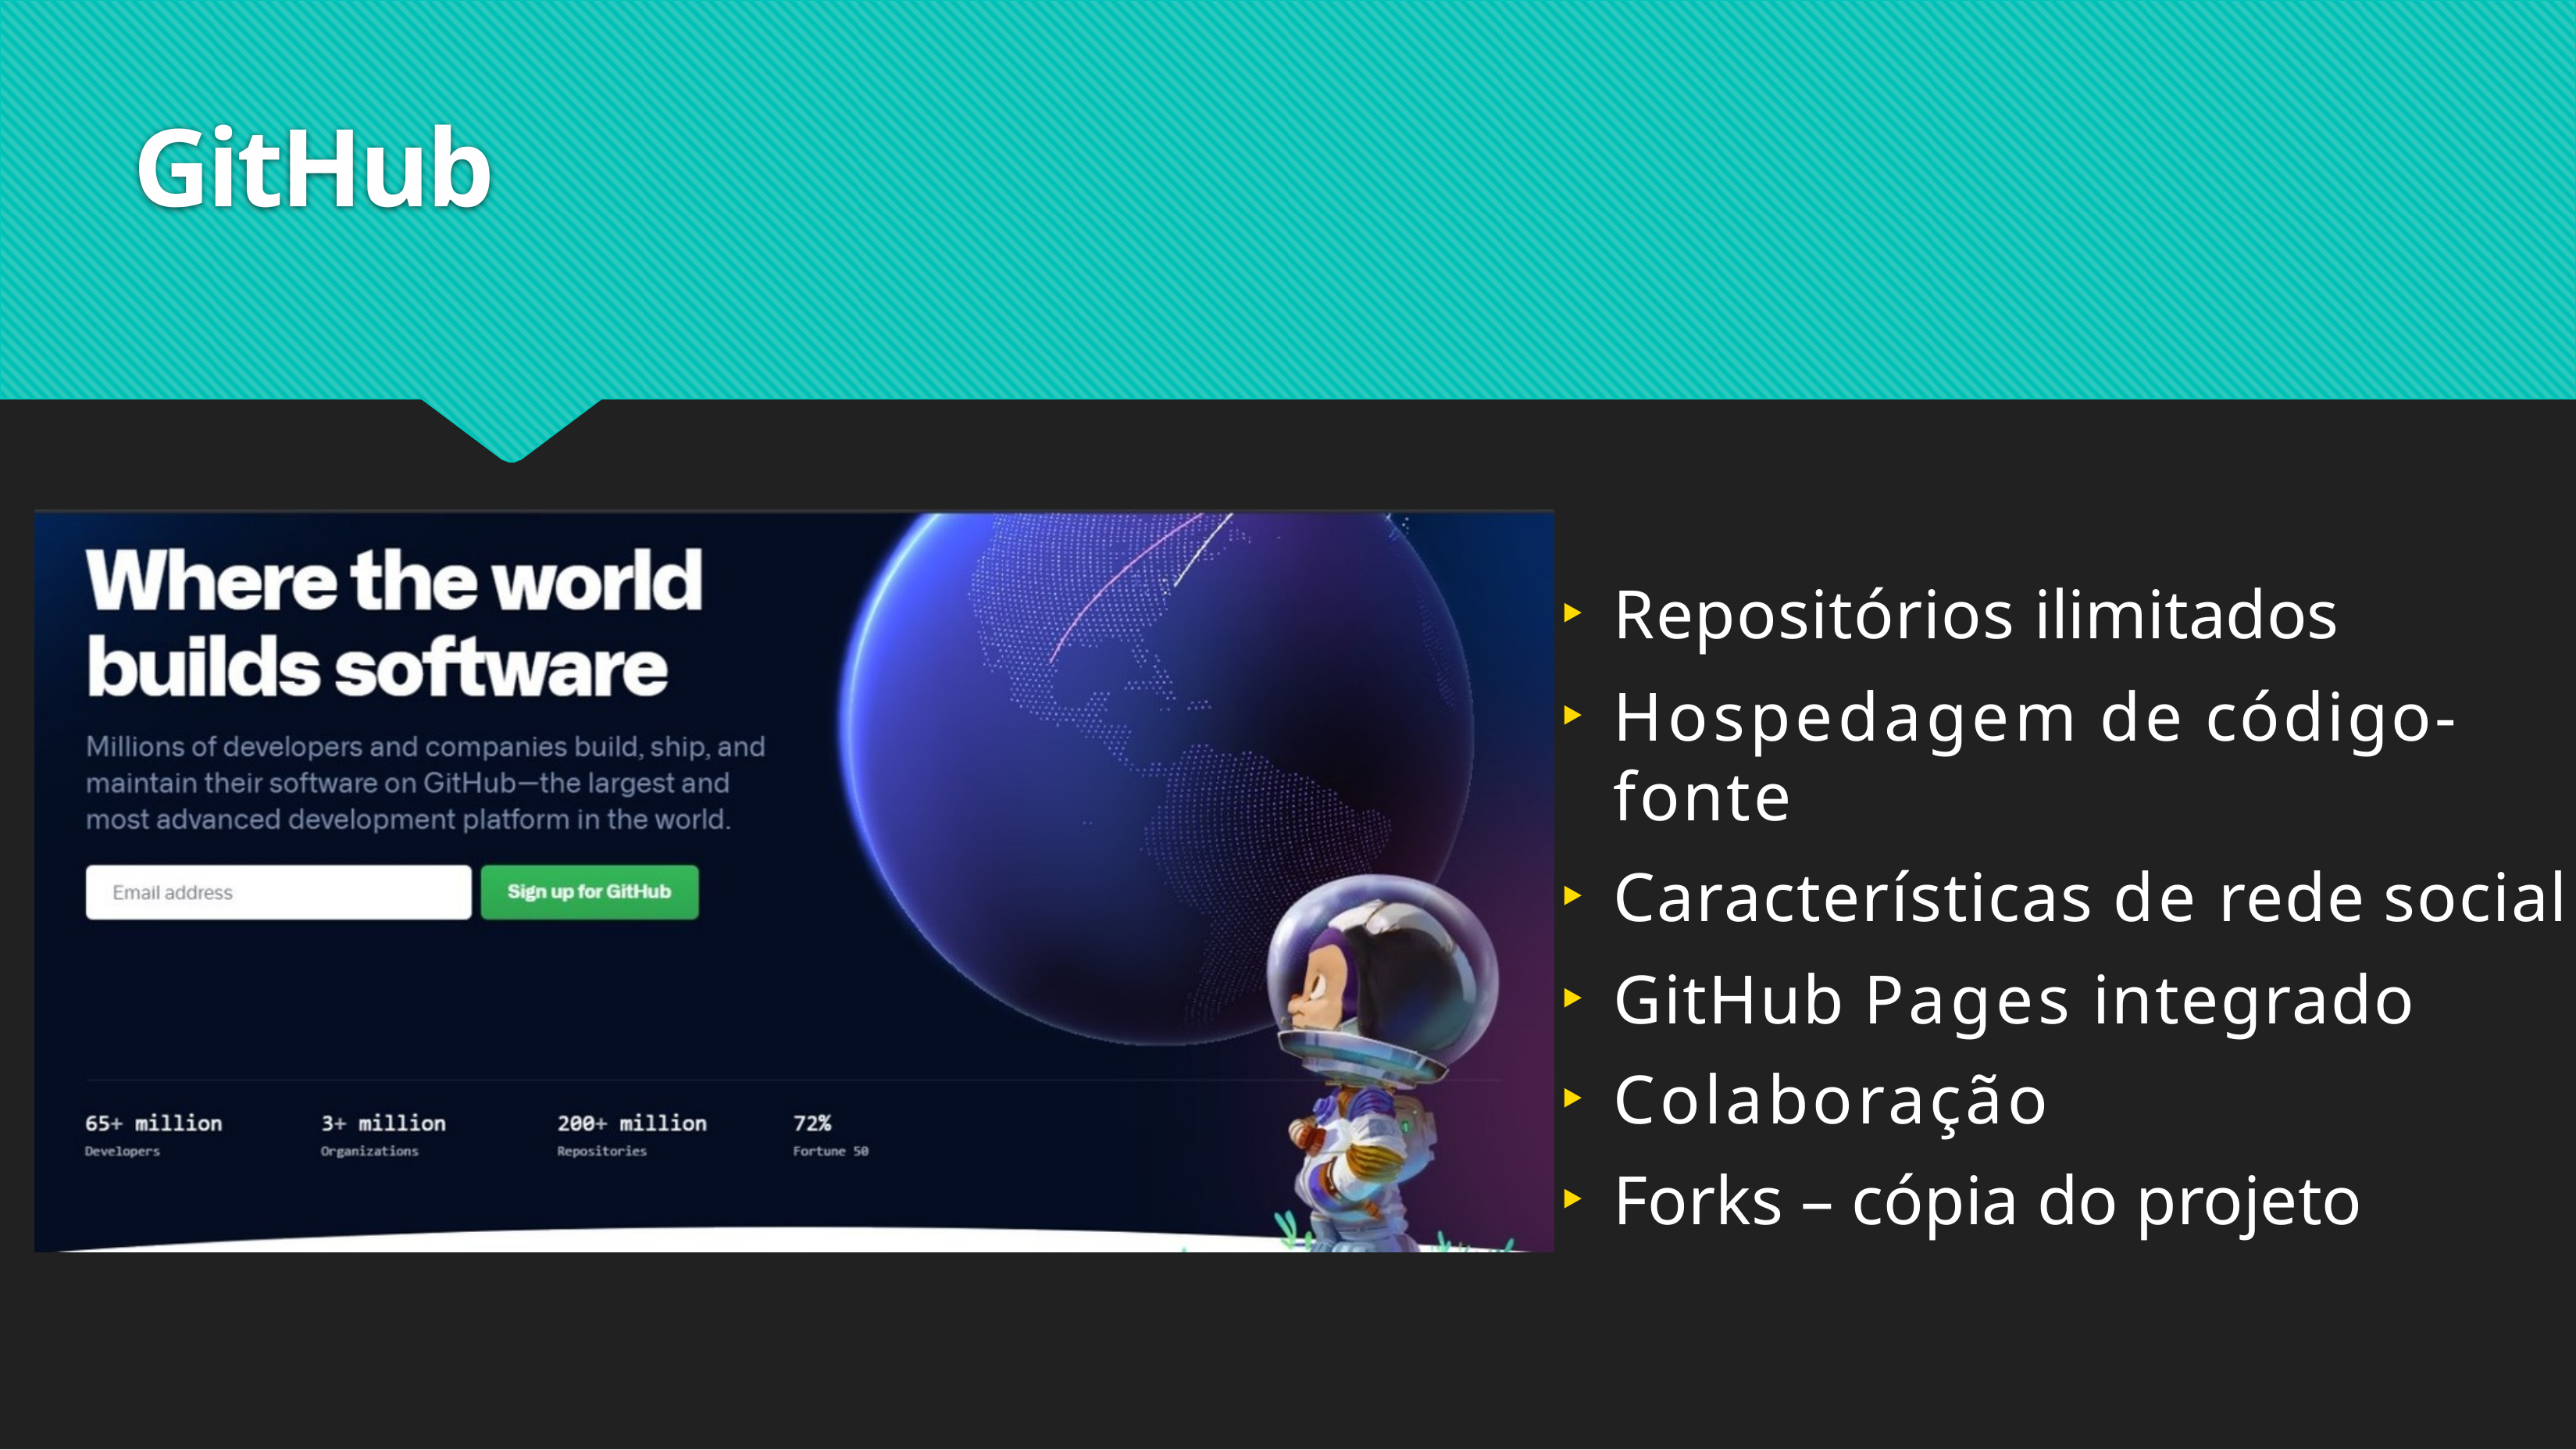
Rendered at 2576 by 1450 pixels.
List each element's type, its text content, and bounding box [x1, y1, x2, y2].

picture [34, 509, 1554, 1252]
text_box Repositórios ilimitados Hospedagem de código-fonte Características de rede social GitHub Pages integrado Colaboração Forks – cópia do projeto [1558, 548, 2576, 1238]
title GitHub [130, 0, 1760, 229]
